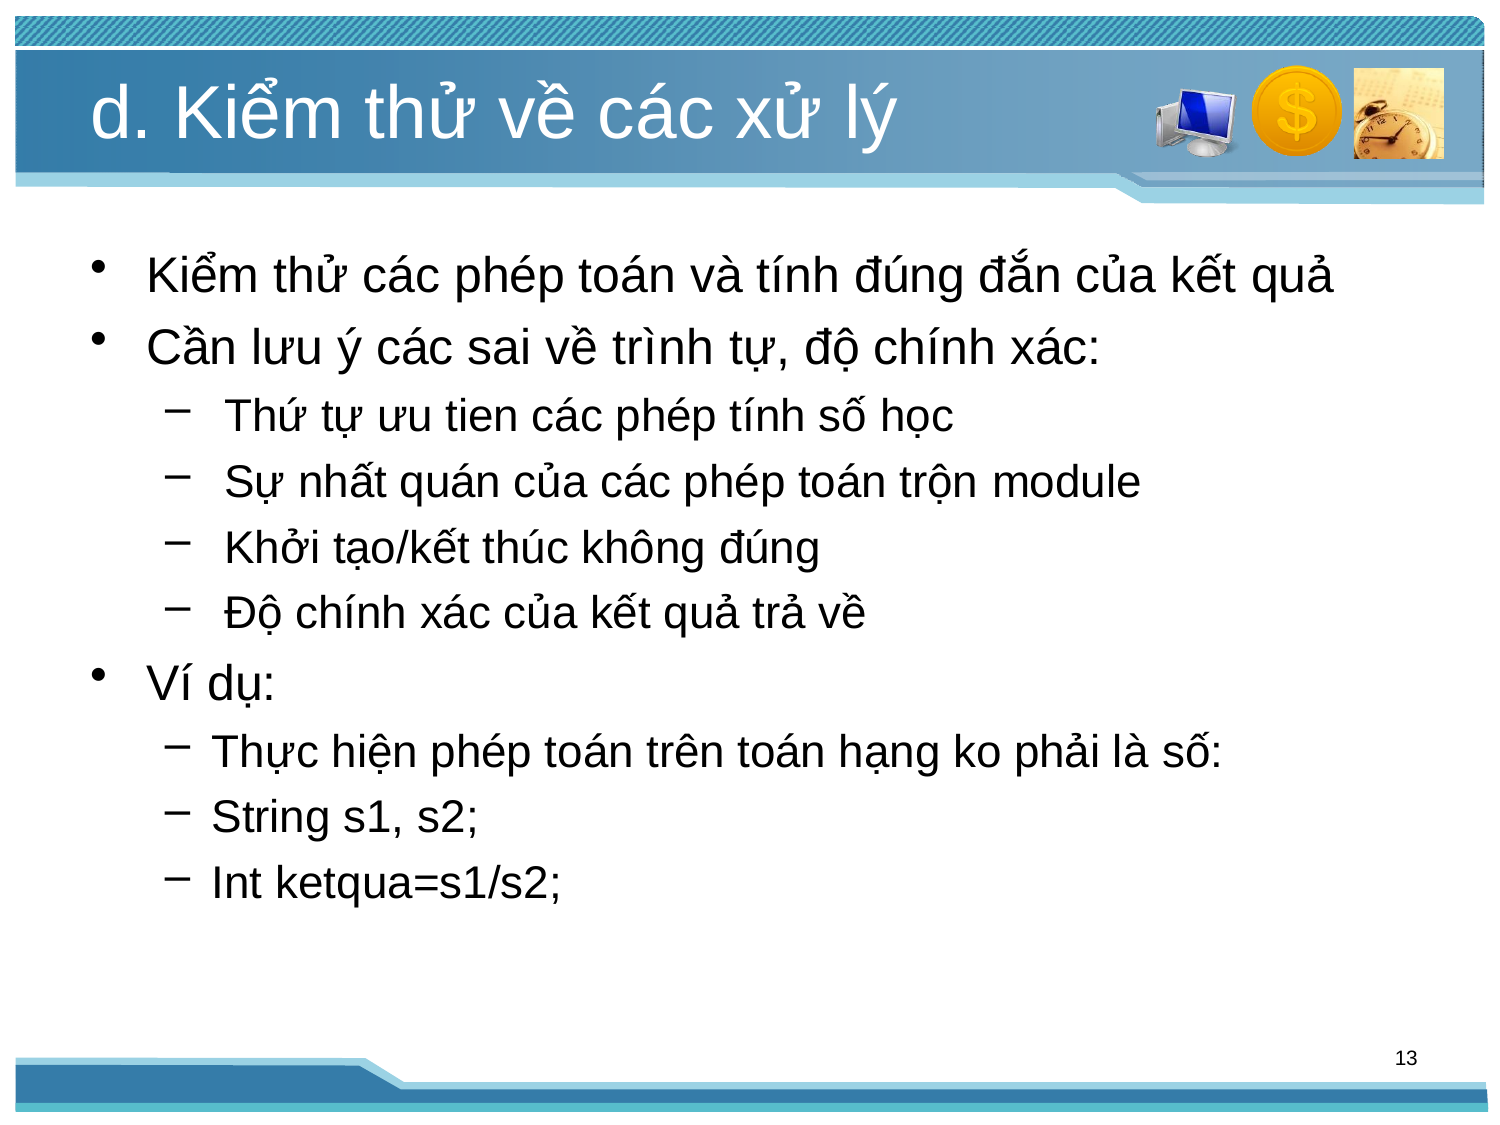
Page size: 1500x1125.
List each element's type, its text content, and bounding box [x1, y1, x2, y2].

text_box Kiểm thử các phép toán và tính đúng đắn của kết quả Cần lưu ý các sai về trình tự, độ chính xác: Thứ tự ưu tien các phép tính số học Sự nhất quán của các phép toán trộn module Khởi tạo/kết thúc không đúng Độ chính xác của kết quả trả về Ví dụ: Thực hiện phép toán trên toán hạng ko phải là số: String s1, s2; Int ketqua=s1/s2; [87, 228, 1339, 909]
picture [15, 16, 1485, 46]
title d. Kiểm thử về các xử lý [87, 61, 902, 228]
text_box kiểm thử đơn vị [1131, 171, 1485, 181]
picture [15, 50, 1485, 188]
slide_number 13 [1388, 1044, 1424, 1125]
